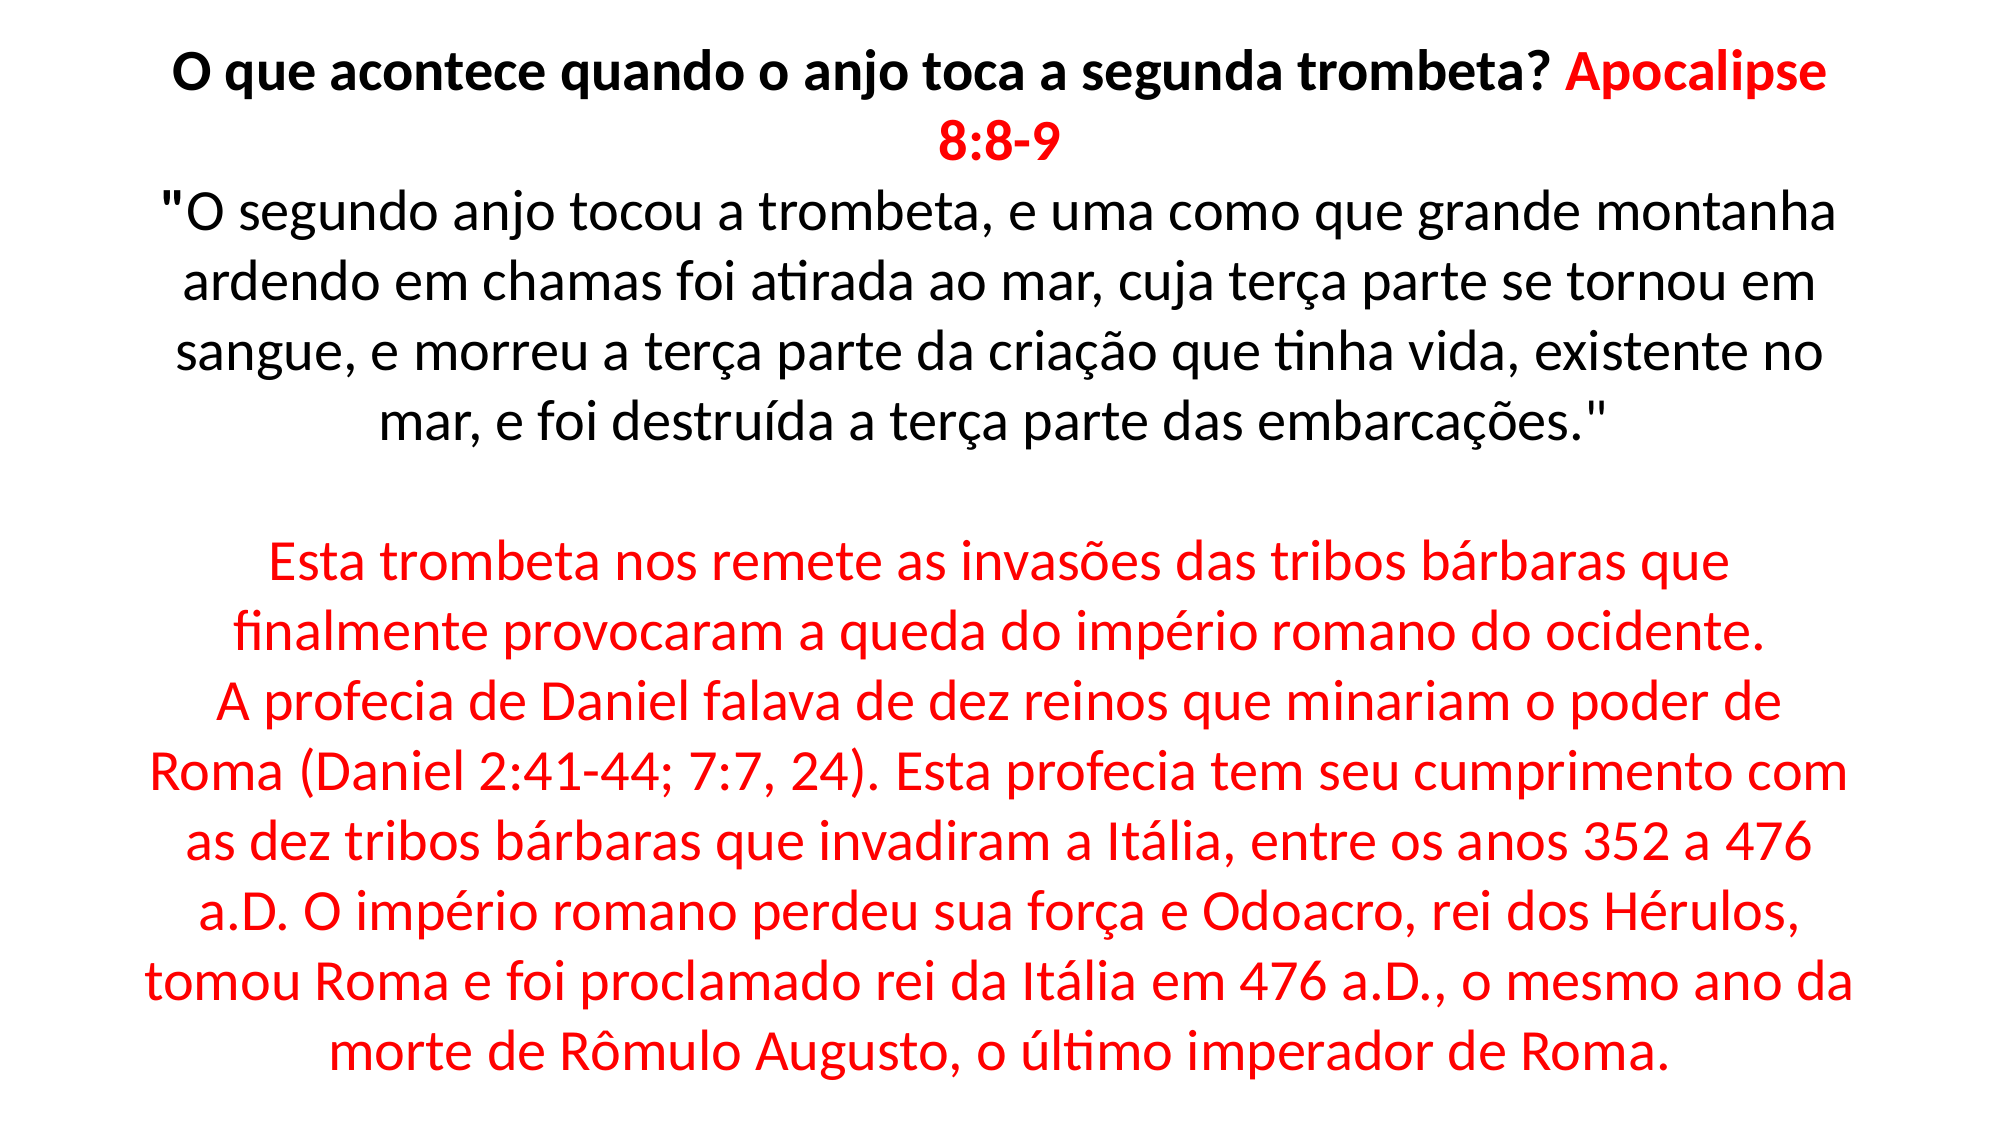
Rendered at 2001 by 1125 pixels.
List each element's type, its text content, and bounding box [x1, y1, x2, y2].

text_box O que acontece quando o anjo toca a segunda trombeta? Apocalipse 8:8-9 "O segundo anjo tocou a trombeta, e uma como que grande montanha ardendo em chamas foi atirada ao mar, cuja terça parte se tornou em sangue, e morreu a terça parte da criação que tinha vida, existente no mar, e foi destruída a terça parte das embarcações." Esta trombeta nos remete as invasões das tribos bárbaras que finalmente provocaram a queda do império romano do ocidente. A profecia de Daniel falava de dez reinos que minariam o poder de Roma (Daniel 2:41-44; 7:7, 24). Esta profecia tem seu cumprimento com as dez tribos bárbaras que invadiram a Itália, entre os anos 352 a 476 a.D. O império romano perdeu sua força e Odoacro, rei dos Hérulos, tomou Roma e foi proclamado rei da Itália em 476 a.D., o mesmo ano da morte de Rômulo Augusto, o último imperador de Roma. [127, 24, 1872, 1090]
